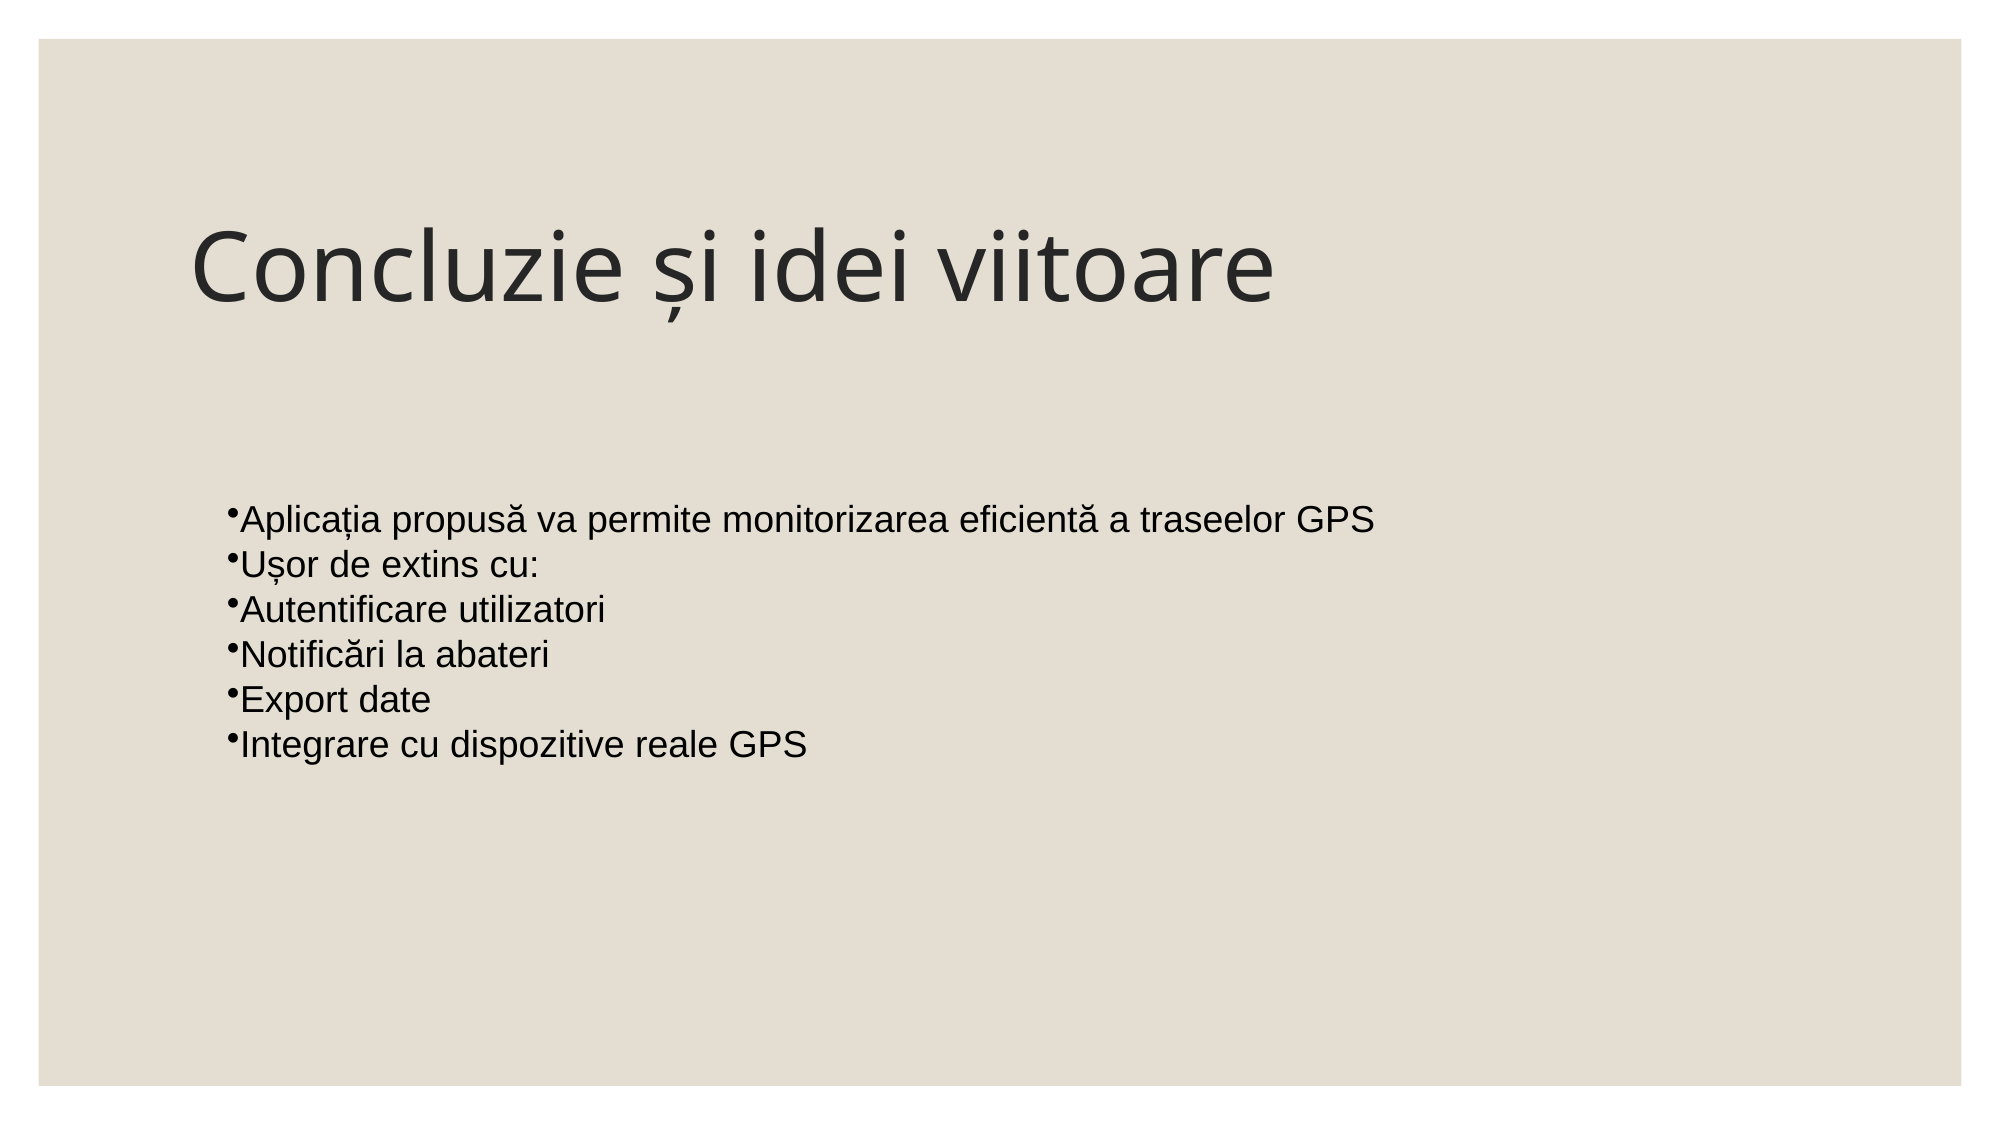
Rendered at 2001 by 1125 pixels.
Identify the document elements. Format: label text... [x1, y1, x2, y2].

list Aplicația propusă va permite monitorizarea eficientă a traseelor GPS Ușor de extins cu: Autentificare utilizatori Notificări la abateri Export date Integrare cu dispozitive reale GPS [211, 303, 1789, 957]
title Concluzie și idei viitoare [174, 105, 1825, 331]
